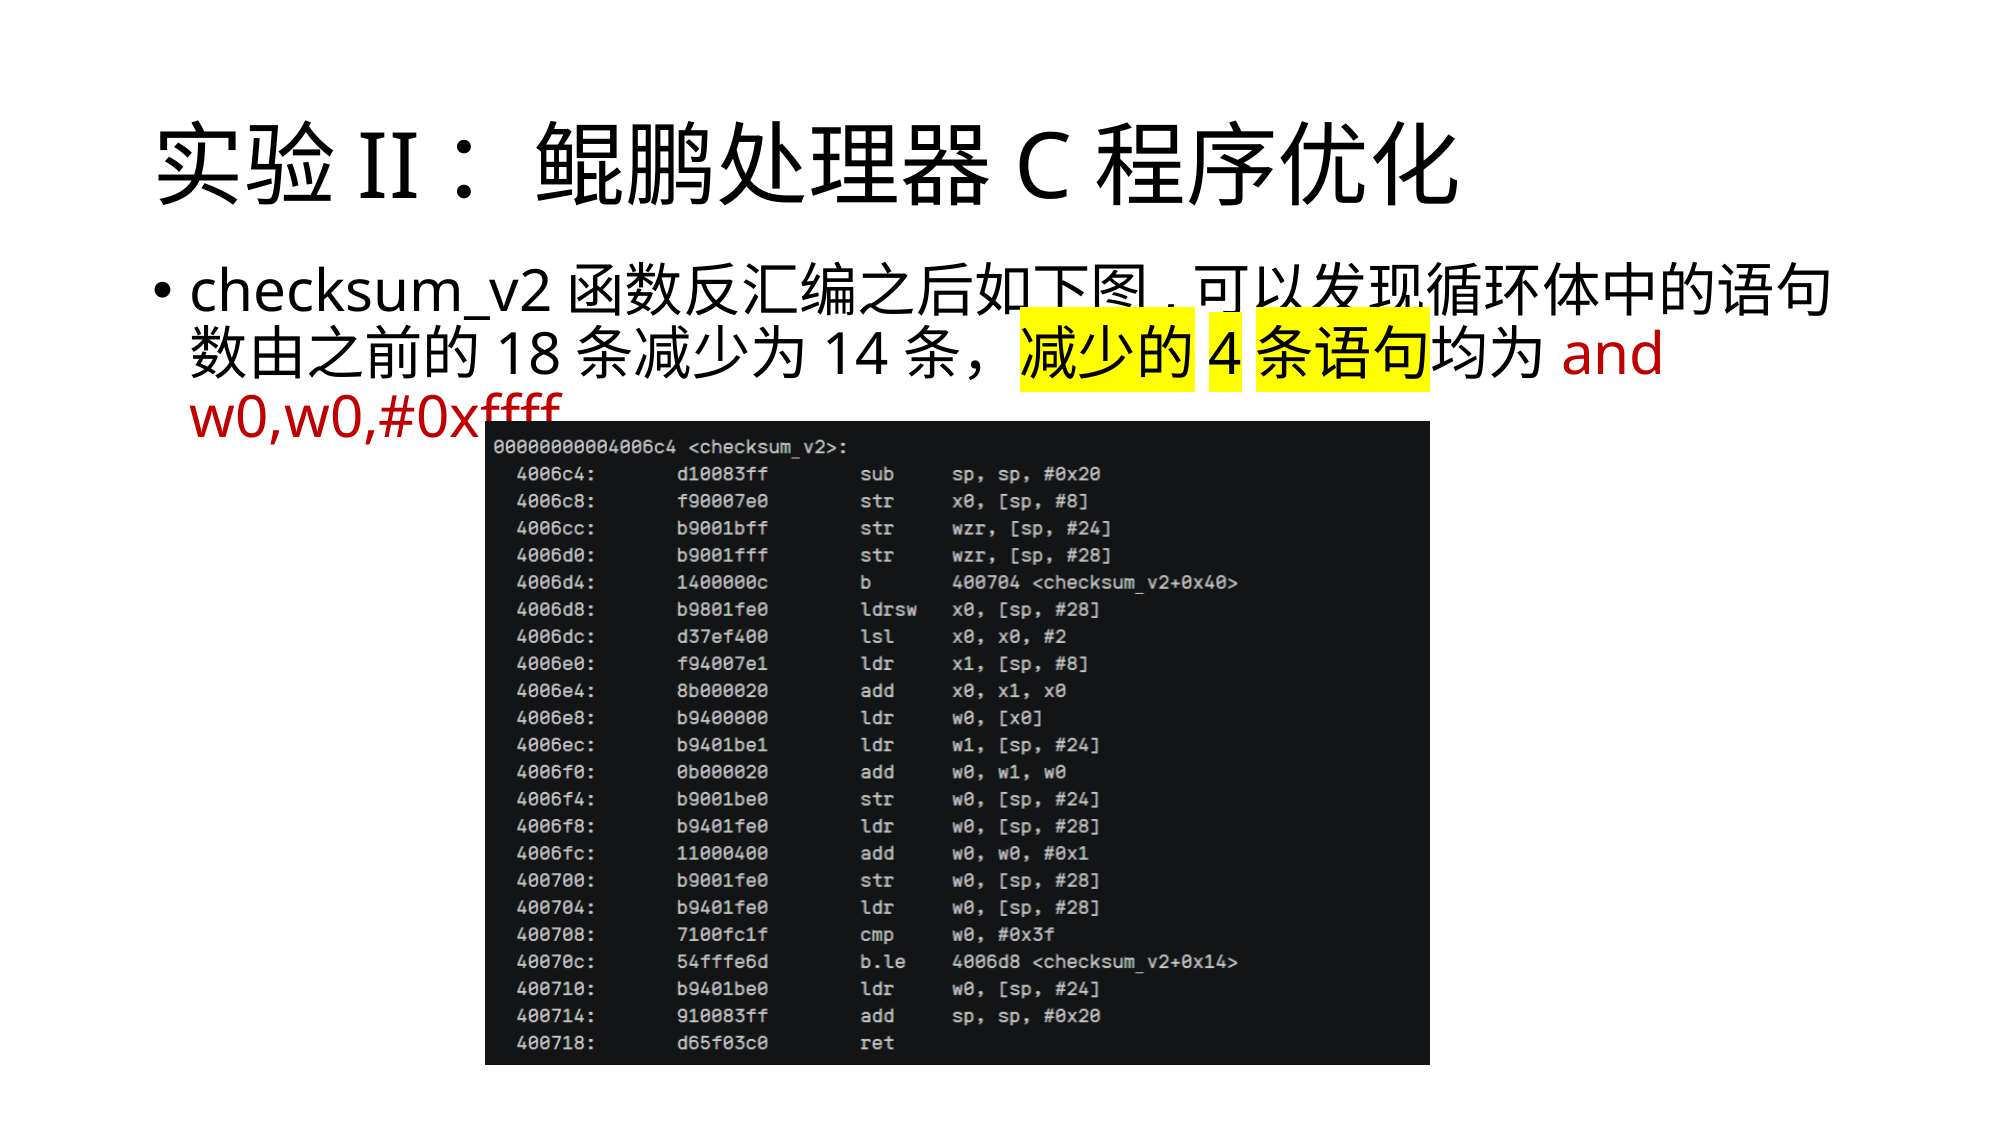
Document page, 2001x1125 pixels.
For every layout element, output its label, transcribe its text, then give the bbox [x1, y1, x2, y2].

picture [485, 421, 1430, 1066]
title 实验II：鲲鹏处理器C程序优化 [137, 59, 1863, 253]
list checksum_v2函数反汇编之后如下图,可以发现循环体中的语句数由之前的18条减少为14条，减少的4条语句均为and w0,w0,#0xffff [137, 253, 1863, 968]
